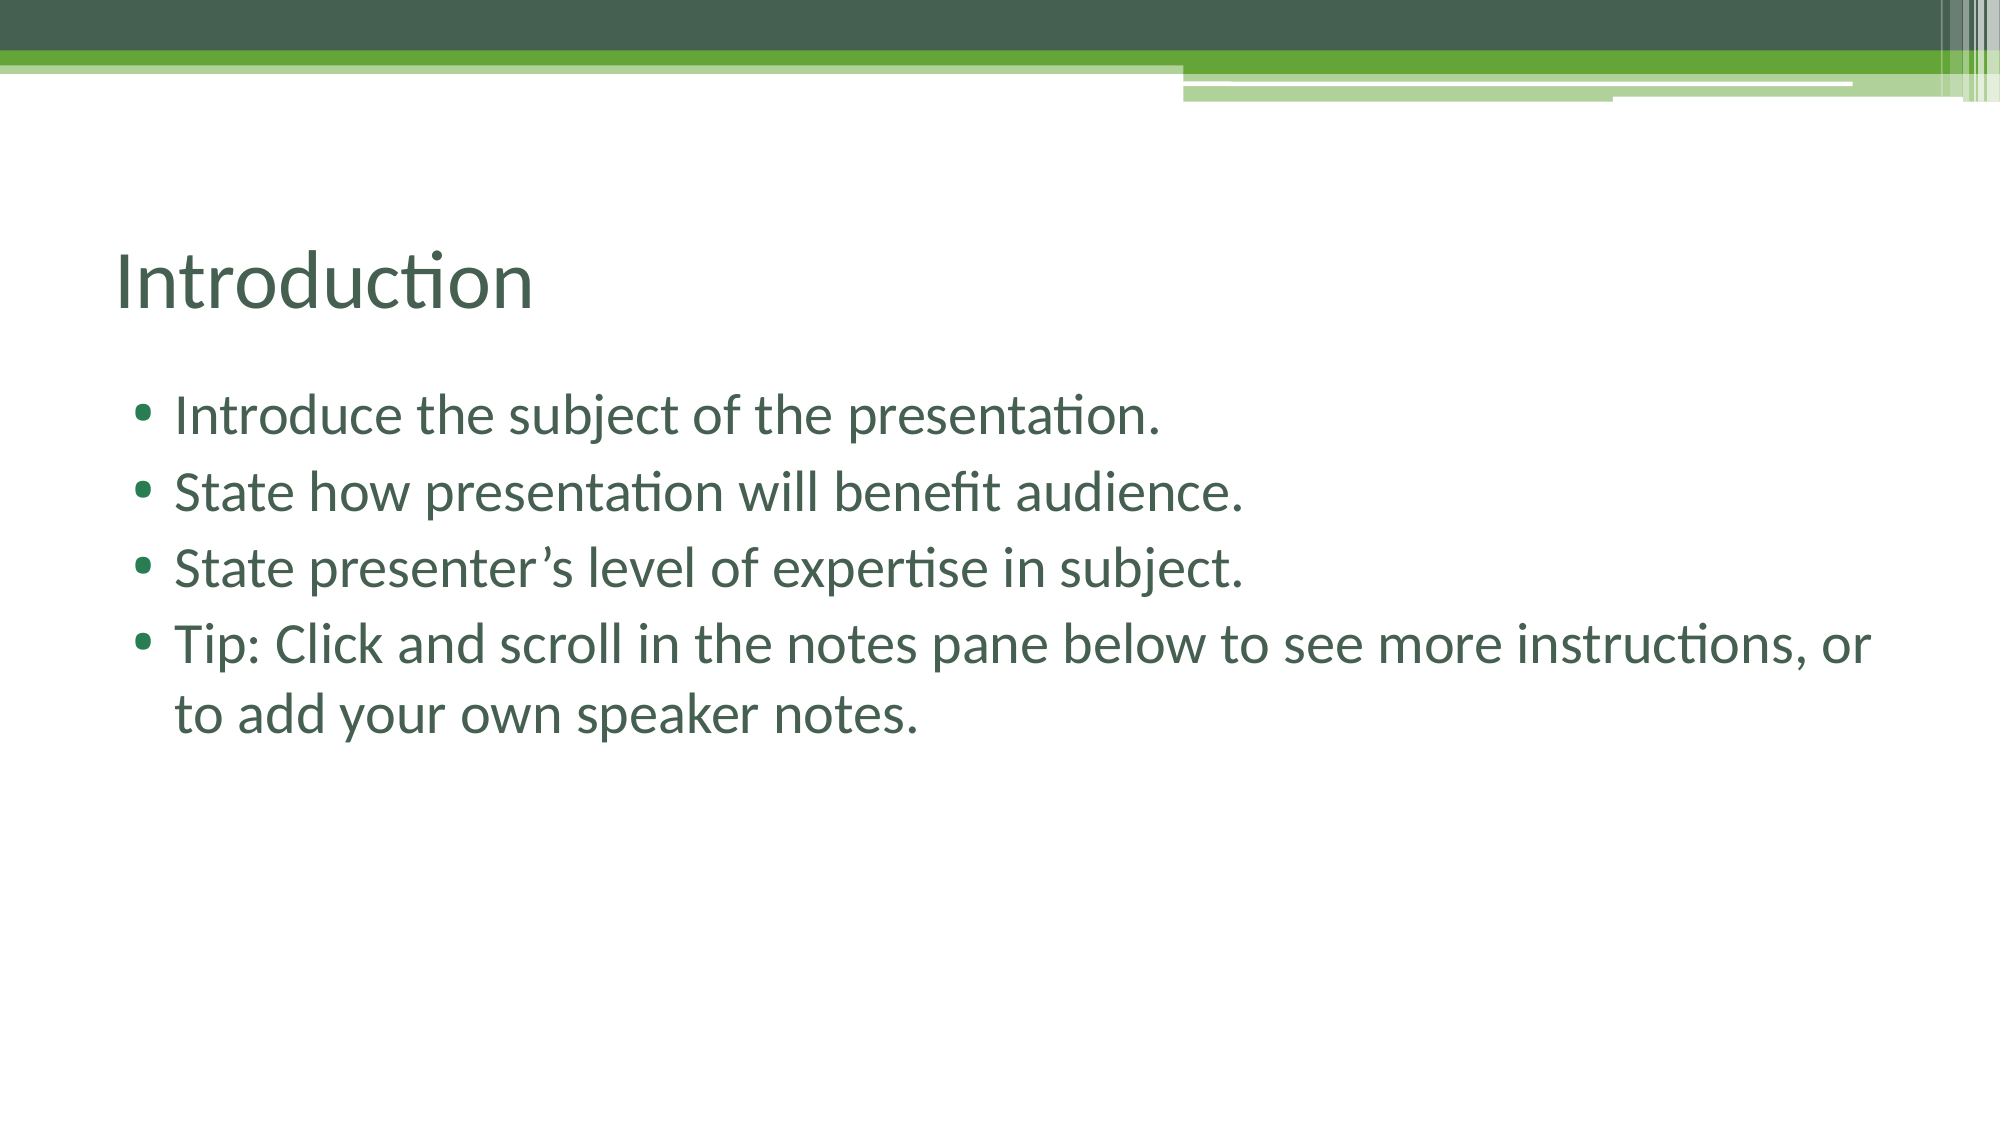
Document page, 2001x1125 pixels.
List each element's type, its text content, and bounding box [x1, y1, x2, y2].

list Introduce the subject of the presentation. State how presentation will benefit audience. State presenter’s level of expertise in subject. Tip: Click and scroll in the notes pane below to see more instructions, or to add your own speaker notes. [99, 368, 1900, 1079]
title Introduction [99, 187, 1900, 363]
